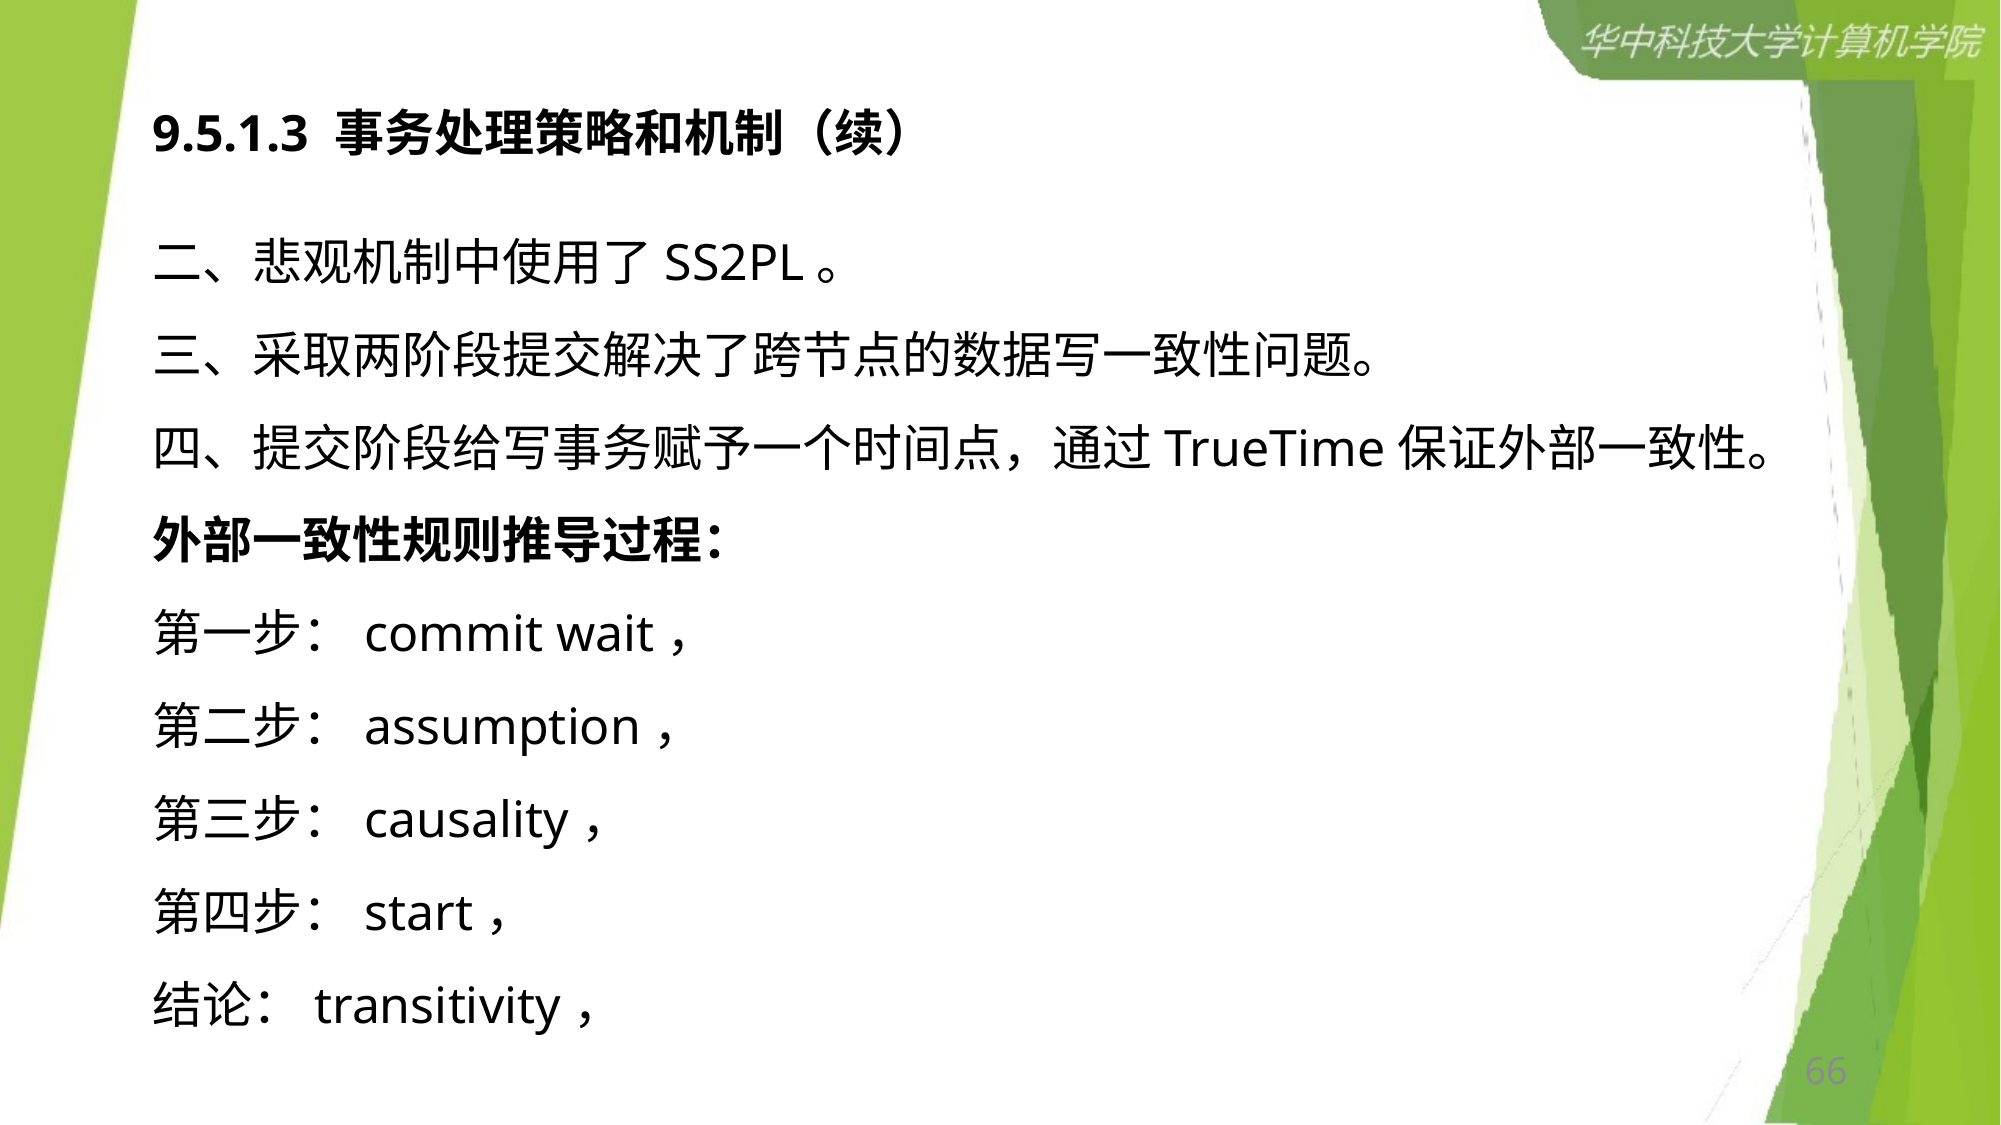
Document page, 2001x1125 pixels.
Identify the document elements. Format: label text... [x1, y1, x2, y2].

slide_number 66 [1412, 1042, 1863, 1103]
picture [0, 0, 2001, 1125]
title 9.5.1.3 事务处理策略和机制（续） [137, 59, 1863, 211]
